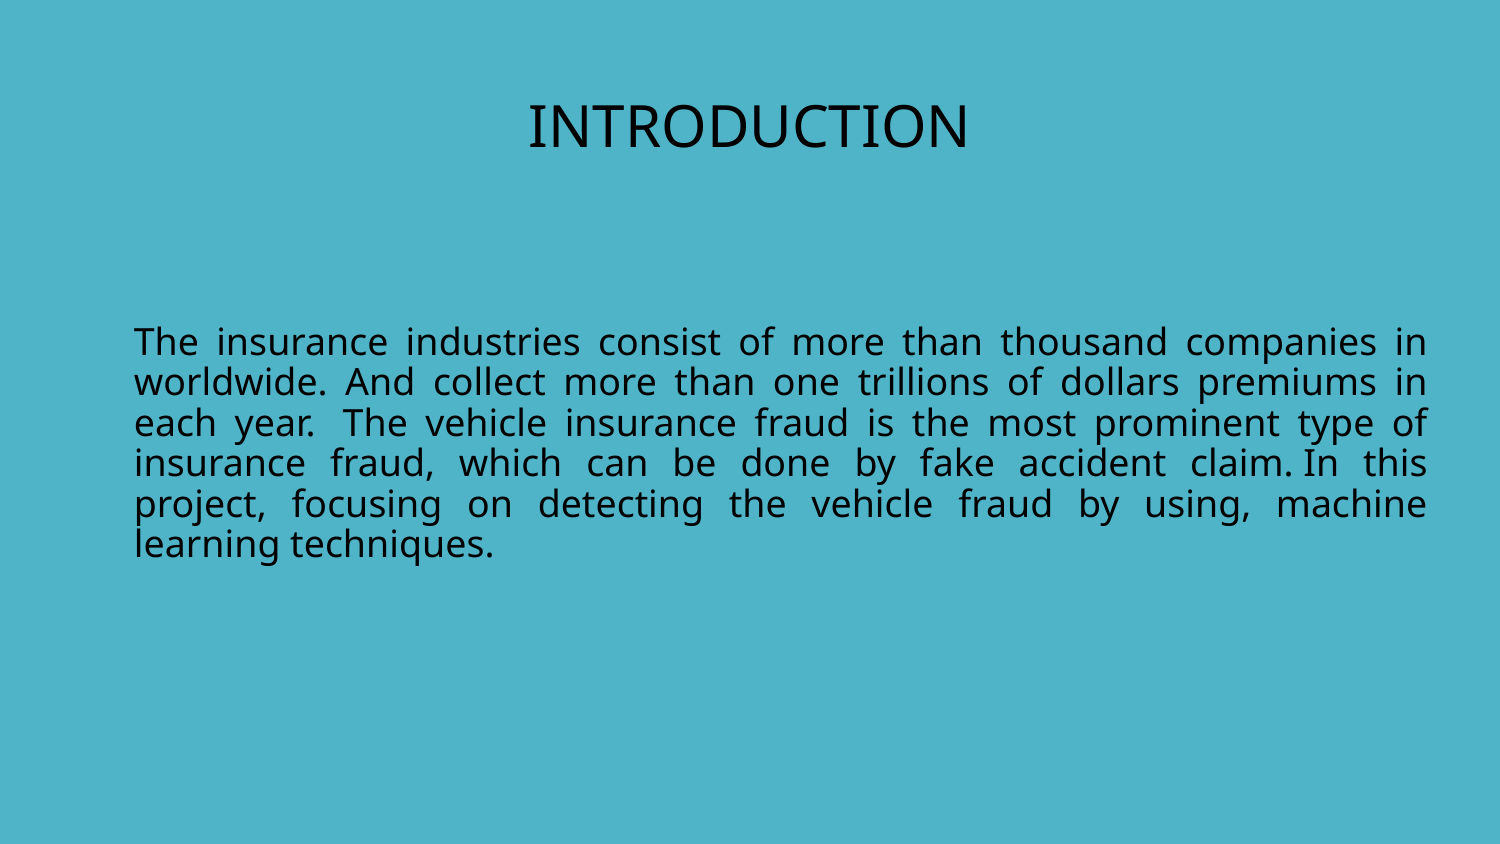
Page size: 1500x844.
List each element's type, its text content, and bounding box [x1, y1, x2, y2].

text_box The insurance industries consist of more than thousand companies in worldwide. And collect more than one trillions of dollars premiums in each year. The vehicle insurance fraud is the most prominent type of insurance fraud, which can be done by fake accident claim. In this project, focusing on detecting the vehicle fraud by using, machine learning techniques. [119, 275, 1444, 609]
title INTRODUCTION [452, 81, 1048, 238]
